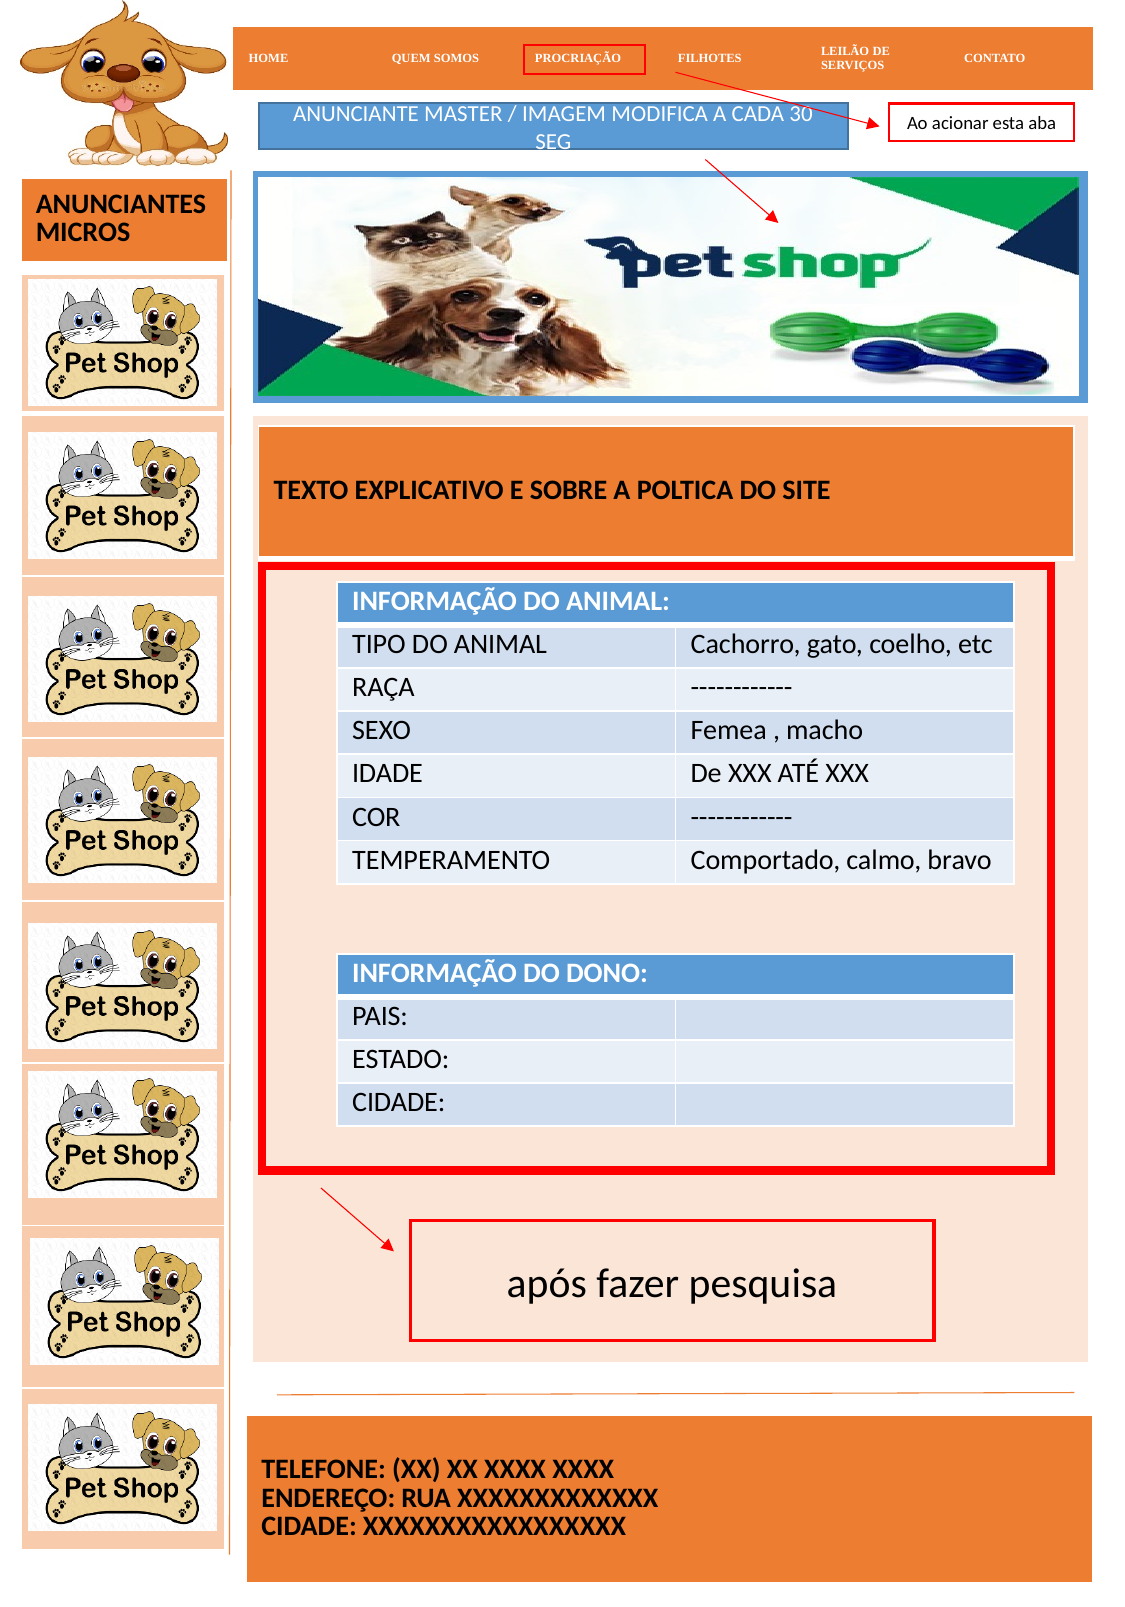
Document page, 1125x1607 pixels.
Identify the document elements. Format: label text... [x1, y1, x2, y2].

text_box Ao acionar esta aba [888, 102, 1075, 142]
table_cell [676, 1084, 1013, 1125]
table_cell [22, 1064, 224, 1225]
table_cell [676, 1041, 1013, 1082]
text_box após fazer pesquisa [409, 1219, 936, 1342]
table_header LEILÃO DE SERVIÇOS [806, 29, 949, 88]
table_header [22, 275, 224, 411]
table_cell COR [338, 798, 675, 840]
table_cell PAIS: [338, 1000, 675, 1039]
table_cell ------------ [676, 669, 1013, 710]
table_header FILHOTES [663, 29, 806, 88]
table_header PROCRIAÇÃO [520, 29, 663, 88]
table_cell TIPO DO ANIMAL [338, 628, 675, 667]
table_cell Cachorro, gato, coelho, etc [676, 628, 1013, 667]
table_cell SEXO [338, 712, 675, 753]
table_header ANUNCIANTES MICROS [22, 179, 227, 261]
table_cell [22, 739, 224, 900]
table_header ANUNCIANTE MASTER [253, 171, 1088, 403]
table_header INFORMAÇÃO DO DONO: [338, 955, 1013, 994]
picture [28, 923, 217, 1049]
table_cell [22, 902, 224, 1062]
picture [30, 1238, 219, 1365]
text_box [675, 72, 880, 127]
table_cell CIDADE: [338, 1084, 675, 1125]
picture [28, 1071, 217, 1198]
table_header QUEM SOMOS [377, 29, 520, 88]
table_header TELEFONE: (XX) XX XXXX XXXX ENDEREÇO: RUA XXXXXXXXXXXXX CIDADE: XXXXXXXXXXXXXXXXX [247, 1416, 1092, 1582]
picture [20, 0, 228, 171]
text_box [320, 1187, 394, 1252]
table_cell [676, 1000, 1013, 1039]
picture [28, 432, 217, 559]
table_cell ESTADO: [338, 1041, 675, 1082]
table_cell [22, 1226, 224, 1387]
table_cell Comportado, calmo, bravo [676, 841, 1013, 883]
table_cell TEMPERAMENTO [338, 841, 675, 883]
table_cell [22, 577, 224, 737]
table_header HOME [235, 29, 377, 88]
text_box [705, 159, 779, 223]
table_cell [22, 1389, 224, 1549]
table_cell ------------ [676, 798, 1013, 840]
table_header CONTATO [949, 29, 1091, 88]
picture [28, 279, 217, 406]
table_cell Femea , macho [676, 712, 1013, 753]
picture [28, 596, 217, 722]
table_header INFORMAÇÃO DO ANIMAL: [338, 583, 1013, 622]
text_box [258, 562, 1055, 1175]
table_cell IDADE [338, 755, 675, 797]
text_box ANUNCIANTE MASTER / IMAGEM MODIFICA A CADA 30 SEG [258, 102, 849, 150]
table_header TEXTO EXPLICATIVO E SOBRE A POLTICA DO SITE [259, 427, 1073, 556]
picture [28, 1404, 217, 1531]
table_header [253, 416, 1088, 1362]
table_cell De XXX ATÉ XXX [676, 755, 1013, 797]
table_cell RAÇA [338, 669, 675, 710]
picture [28, 757, 217, 883]
table_cell [22, 416, 224, 575]
picture [258, 177, 1079, 396]
